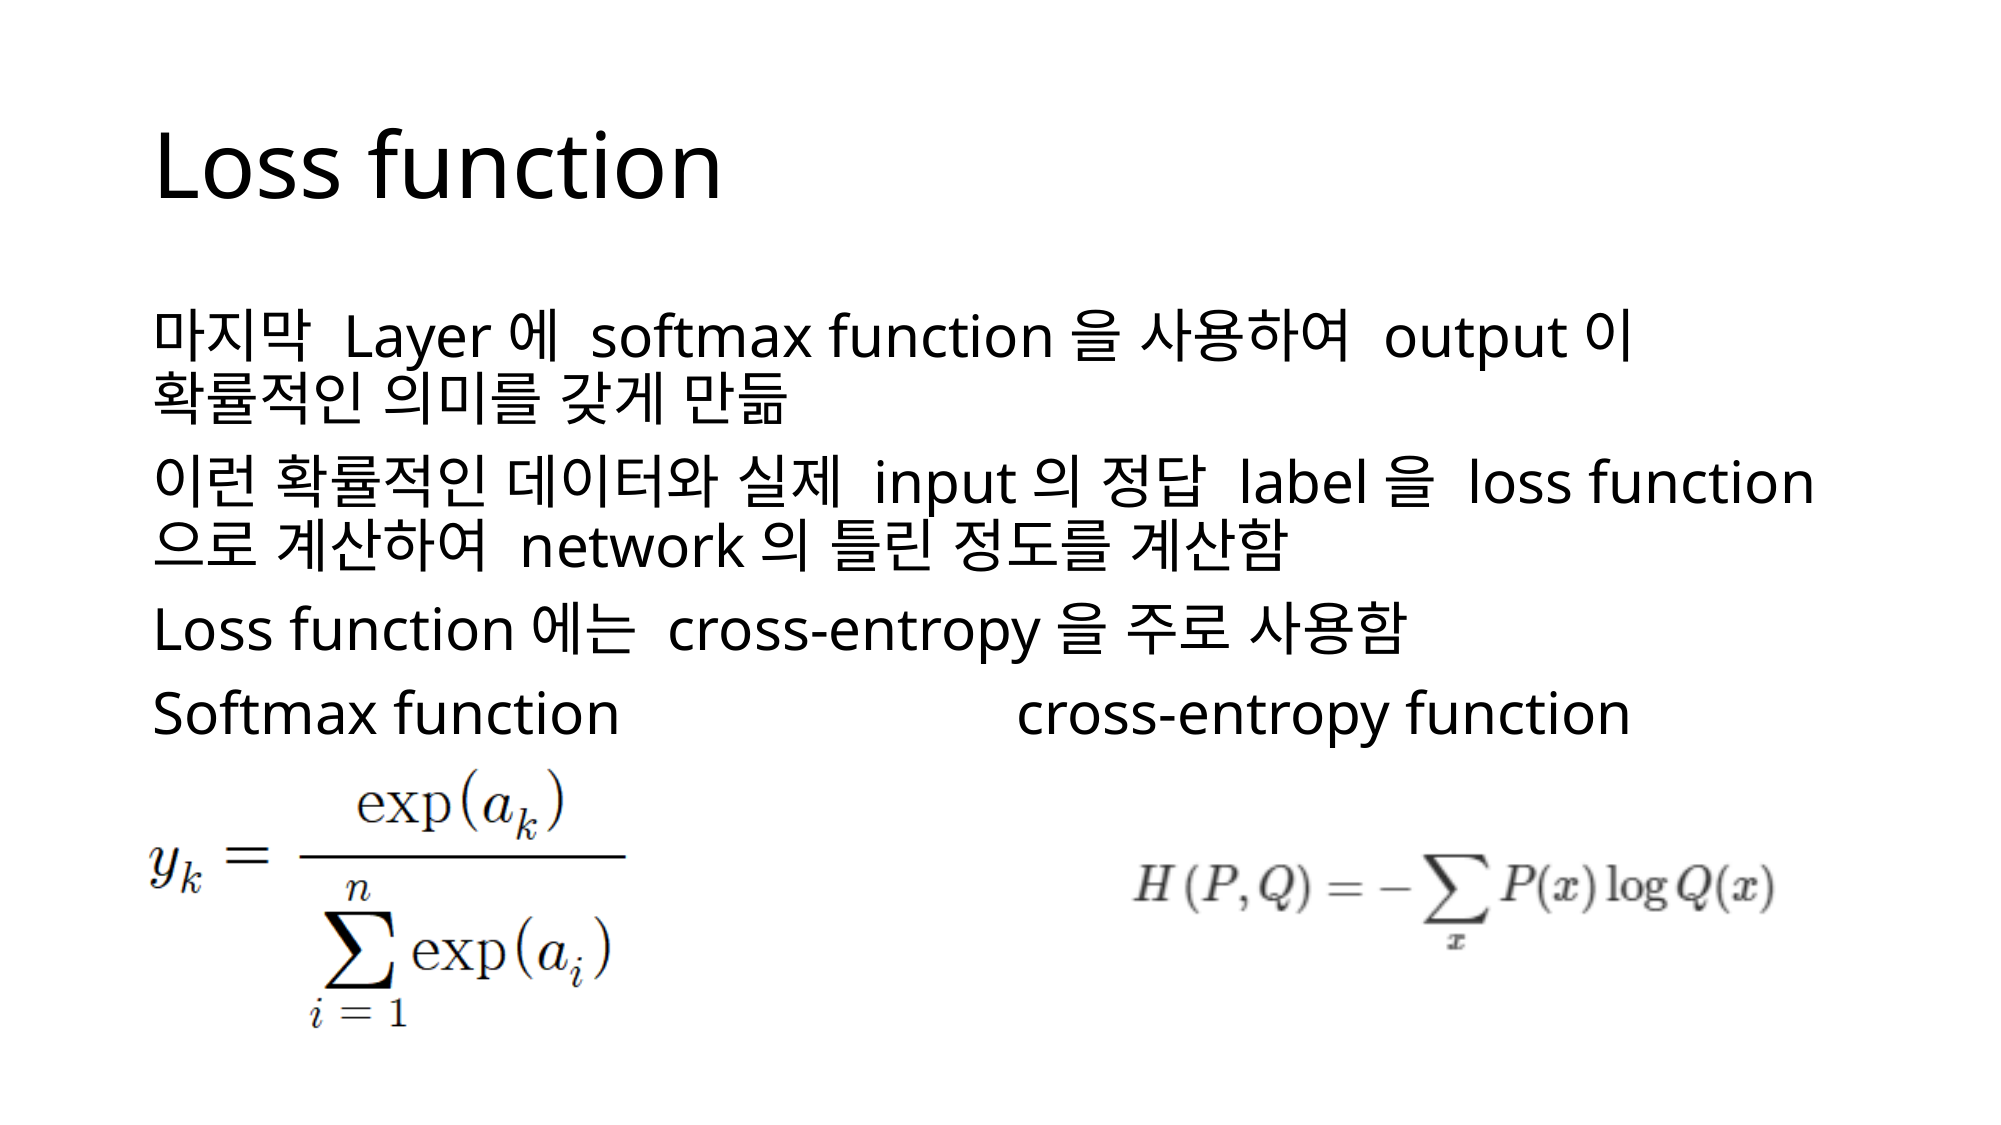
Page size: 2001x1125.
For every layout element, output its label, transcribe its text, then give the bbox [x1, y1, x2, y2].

title Loss function [137, 59, 1863, 278]
picture [1058, 763, 1863, 1000]
picture [137, 763, 629, 1036]
list 마지막 Layer에 softmax function을 사용하여 output이 확률적인 의미를 갖게 만듦 이런 확률적인 데이터와 실제 input의 정답 label을 loss function으로 계산하여 network의 틀린 정도를 계산함 Loss function에는 cross-entropy을 주로 사용함 Softmax function cross-entropy function [137, 299, 1863, 1014]
